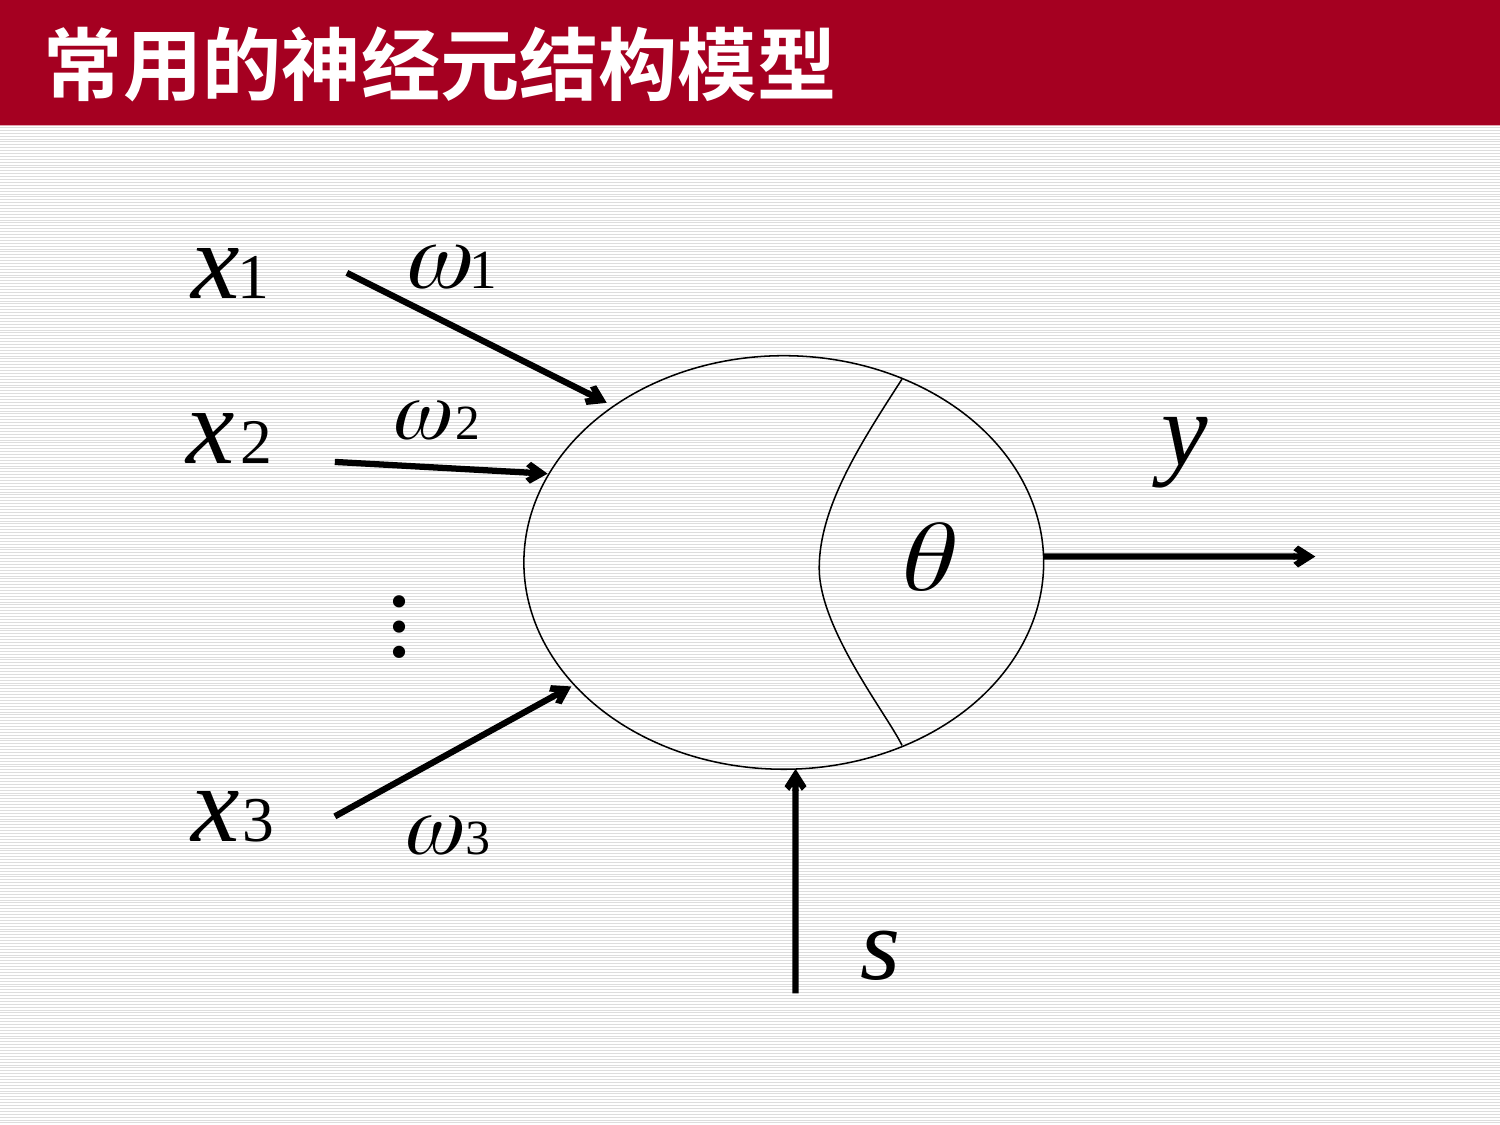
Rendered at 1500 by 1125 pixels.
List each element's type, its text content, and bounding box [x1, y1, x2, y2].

title 常用的神经元结构模型 [0, 0, 1500, 126]
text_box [164, 225, 1316, 1006]
